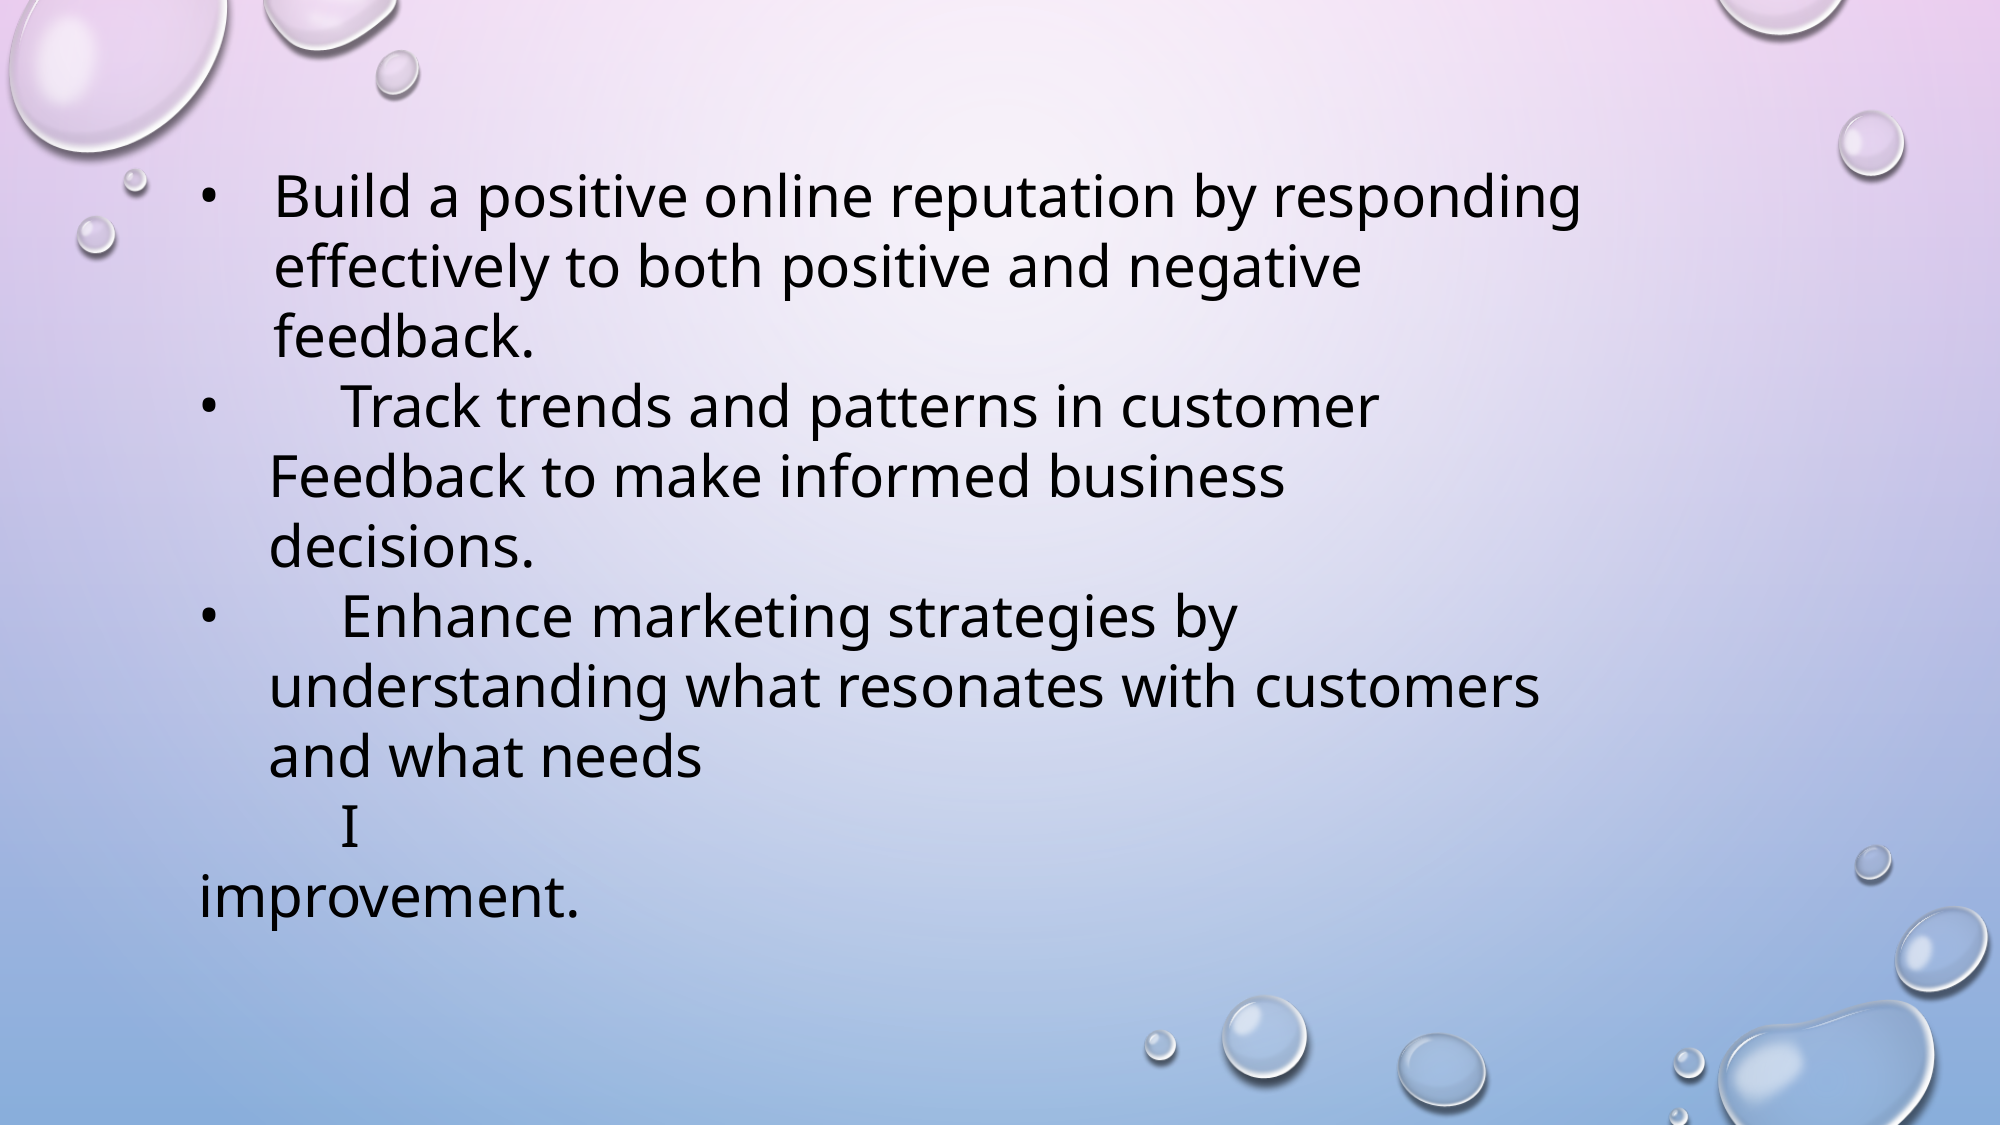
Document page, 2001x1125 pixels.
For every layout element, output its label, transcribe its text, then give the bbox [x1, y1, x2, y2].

text_box Build a positive online reputation by responding effectively to both positive and negative feedback. Track trends and patterns in customer Feedback to make informed business decisions. Enhance marketing strategies by understanding what resonates with customers and what needs I improvement. [196, 156, 1620, 929]
picture [0, 0, 2000, 1125]
